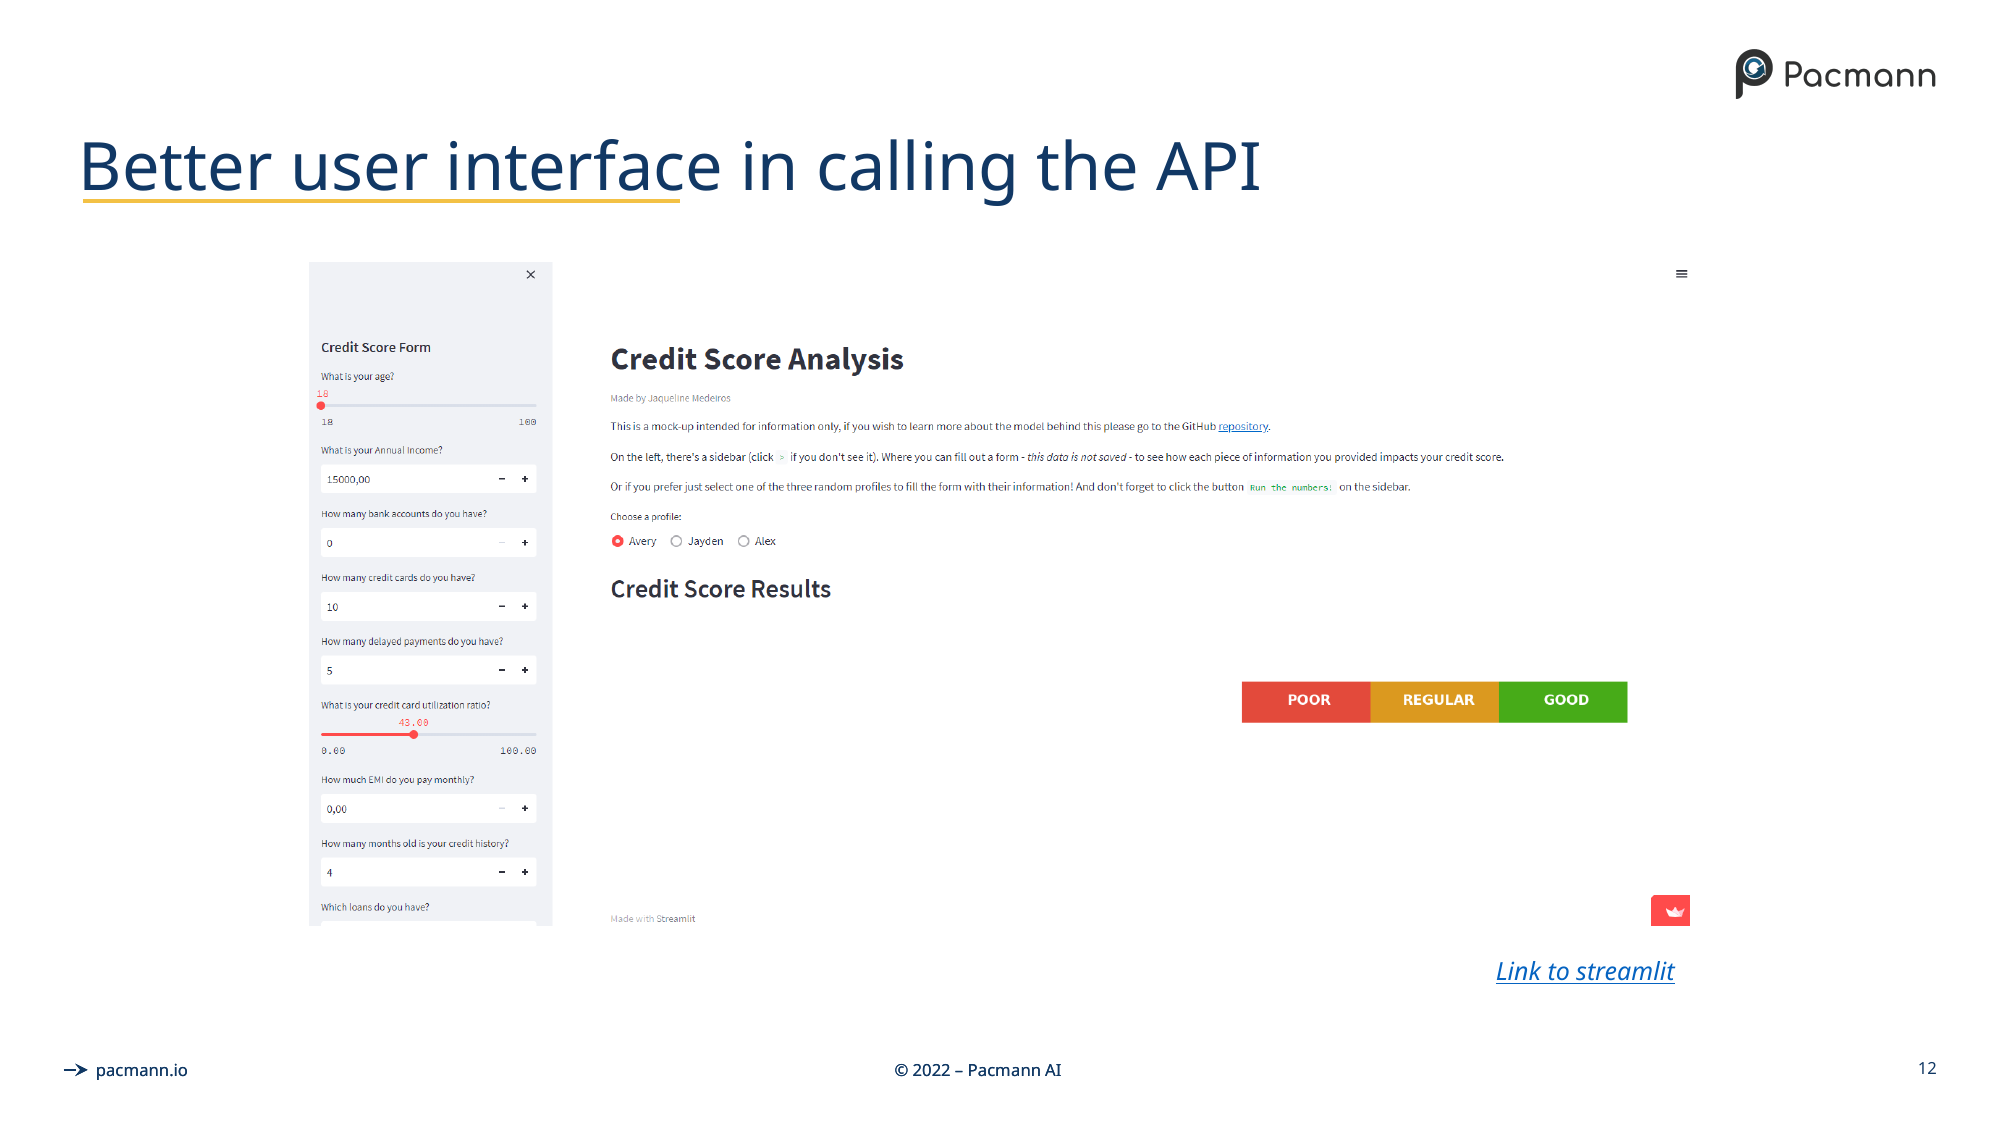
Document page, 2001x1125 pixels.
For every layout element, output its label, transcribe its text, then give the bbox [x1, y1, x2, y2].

picture [309, 261, 1691, 926]
picture [1707, 36, 1966, 112]
title Better user interface in calling the API [63, 59, 1952, 278]
text_box Link to streamlit [1104, 940, 1690, 1005]
